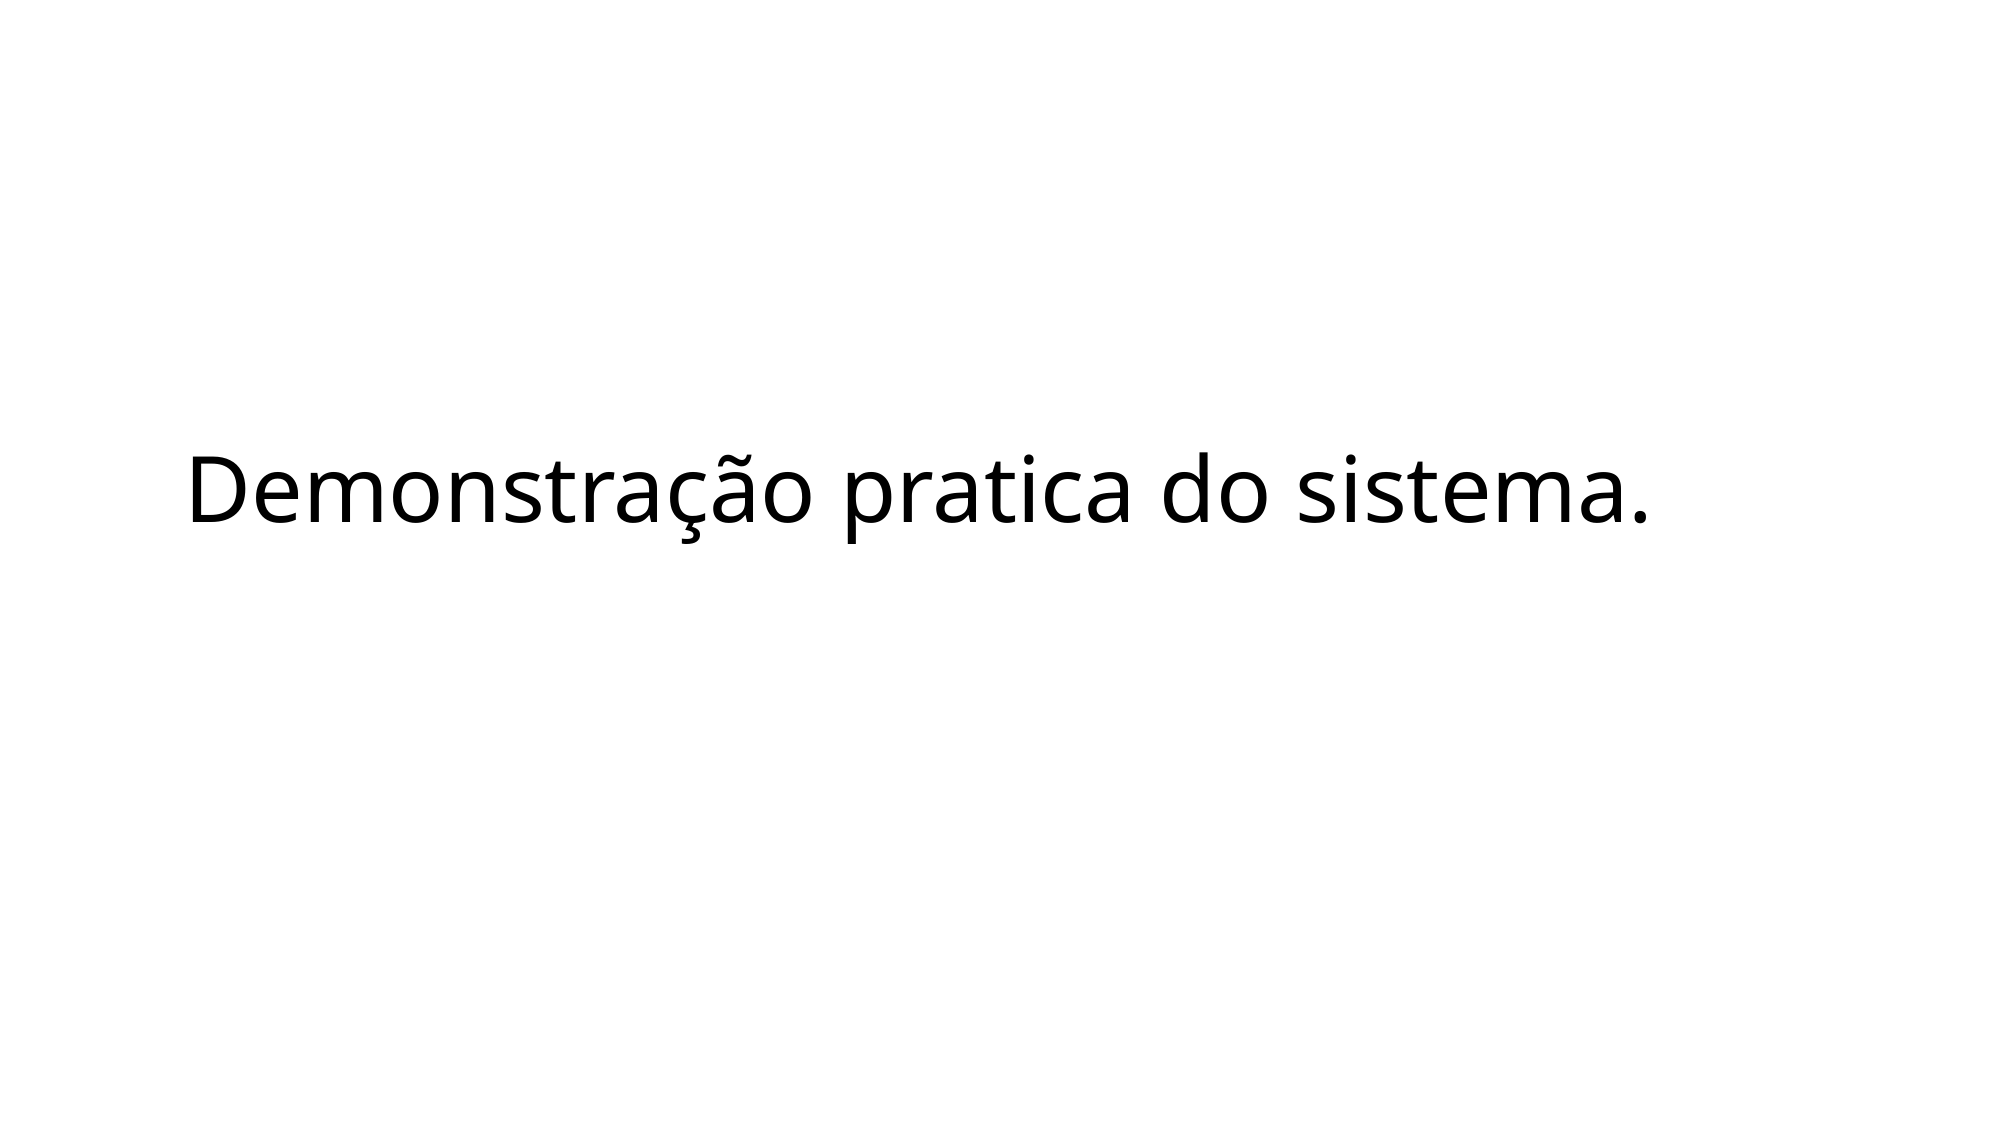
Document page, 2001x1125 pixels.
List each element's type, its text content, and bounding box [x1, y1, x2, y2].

title Demonstração pratica do sistema. [57, 438, 1782, 657]
